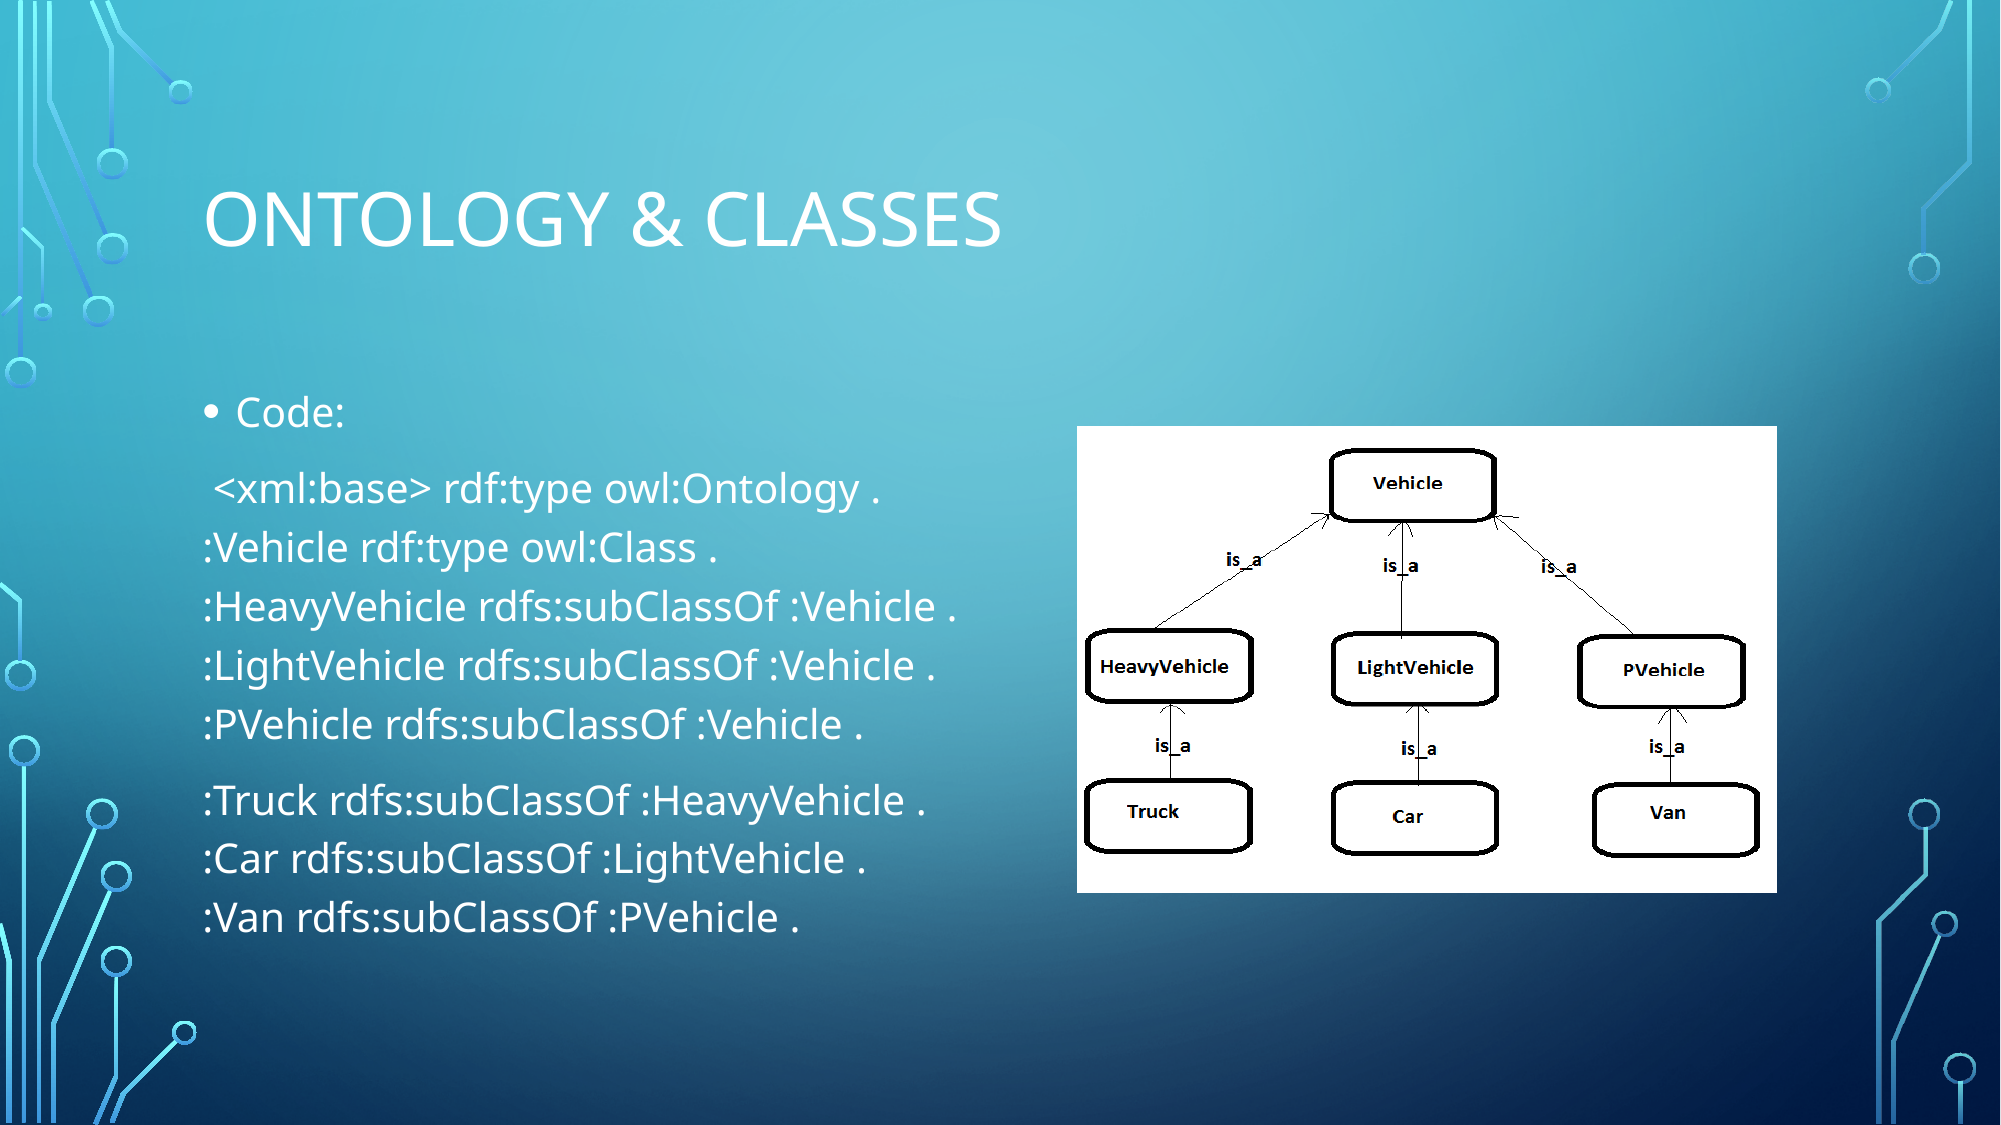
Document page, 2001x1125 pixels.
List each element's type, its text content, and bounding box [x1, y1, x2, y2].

title Ontology & Classes [187, 101, 1813, 344]
list Code: <xml:base> rdf:type owl:Ontology . :Vehicle rdf:type owl:Class . :HeavyVehicle rdfs:subClassOf :Vehicle . :LightVehicle rdfs:subClassOf :Vehicle . :PVehicle rdfs:subClassOf :Vehicle . :Truck rdfs:subClassOf :HeavyVehicle . :Car rdfs:subClassOf :LightVehicle . :Van rdfs:subClassOf :PVehicle . [187, 369, 1813, 950]
picture [1077, 426, 1778, 893]
